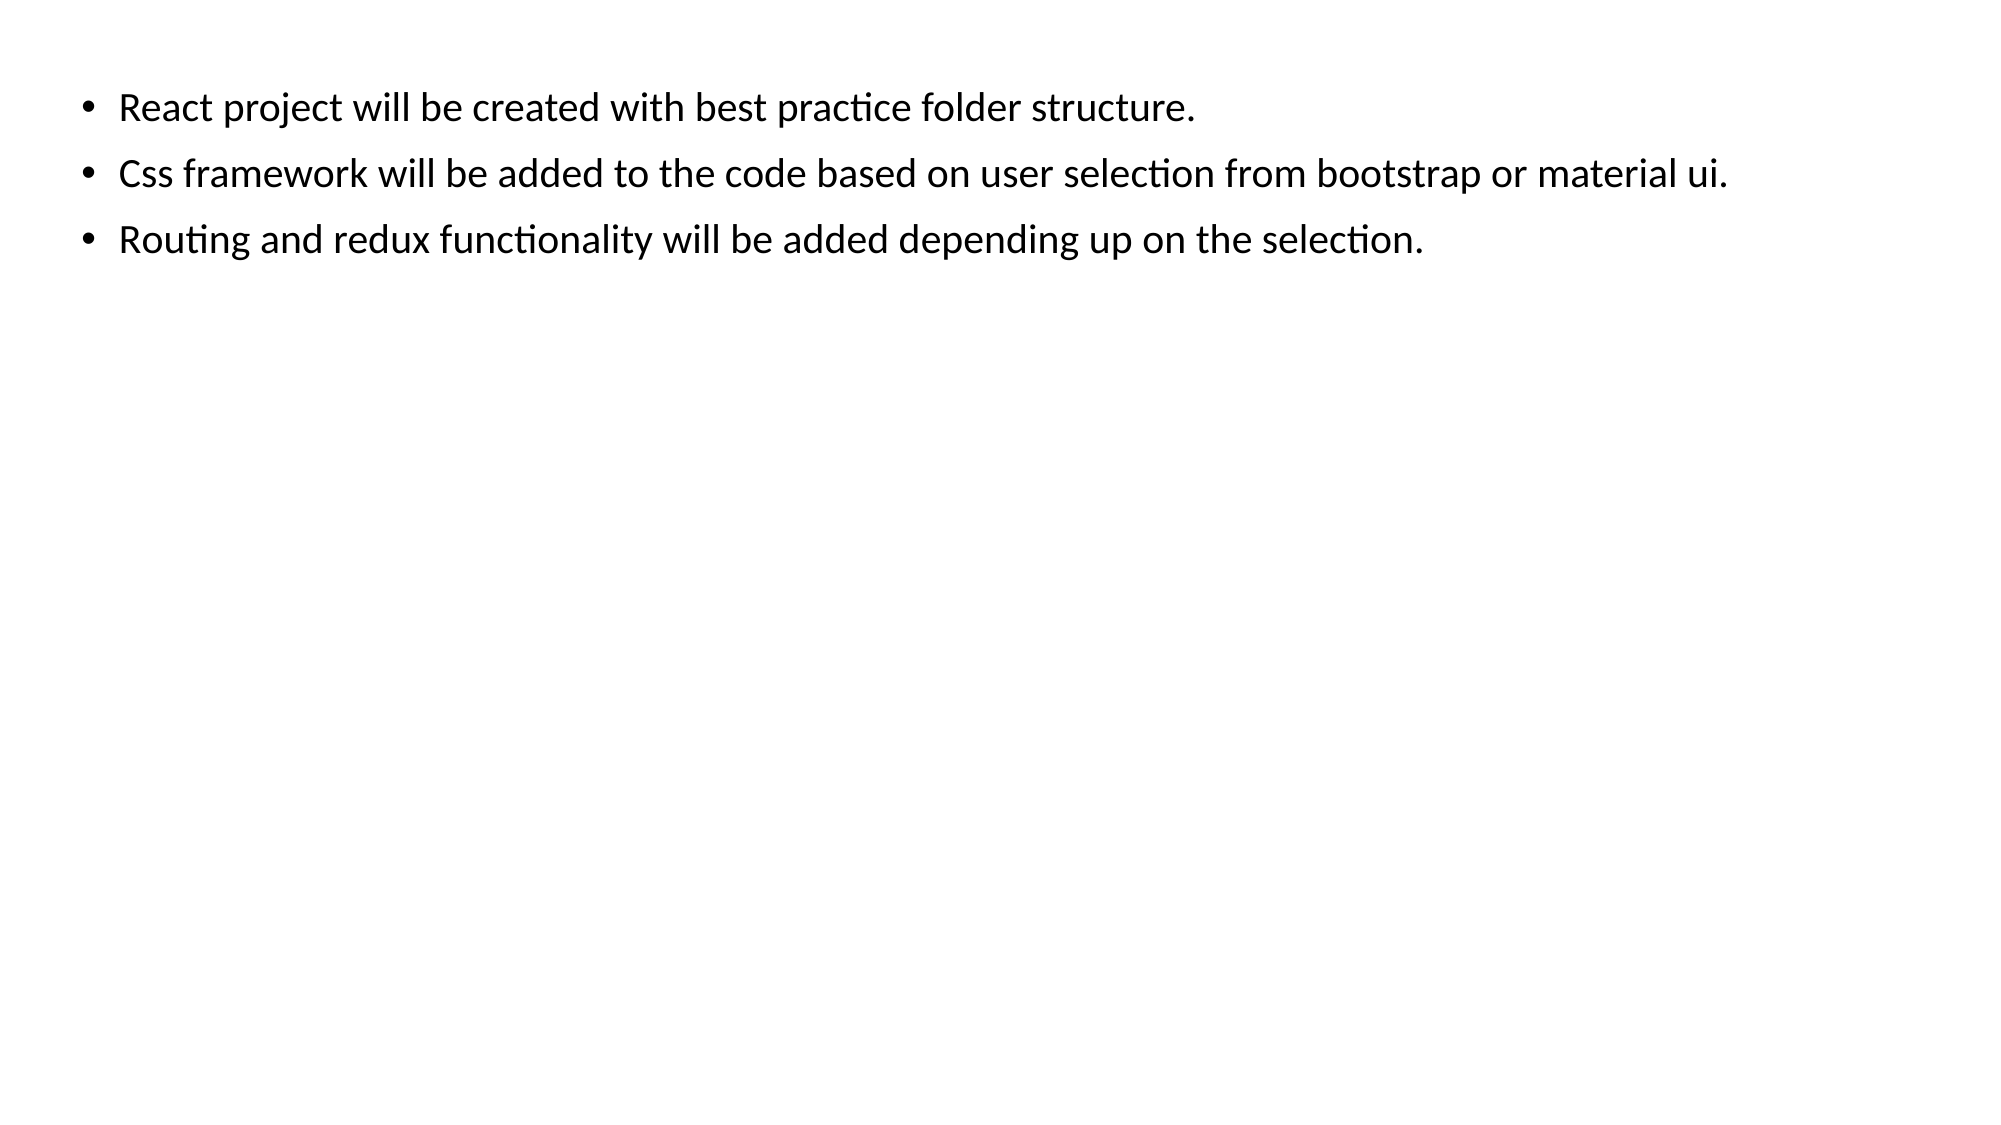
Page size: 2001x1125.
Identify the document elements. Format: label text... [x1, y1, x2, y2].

list React project will be created with best practice folder structure. Css framework will be added to the code based on user selection from bootstrap or material ui. Routing and redux functionality will be added depending up on the selection. [66, 78, 1792, 793]
